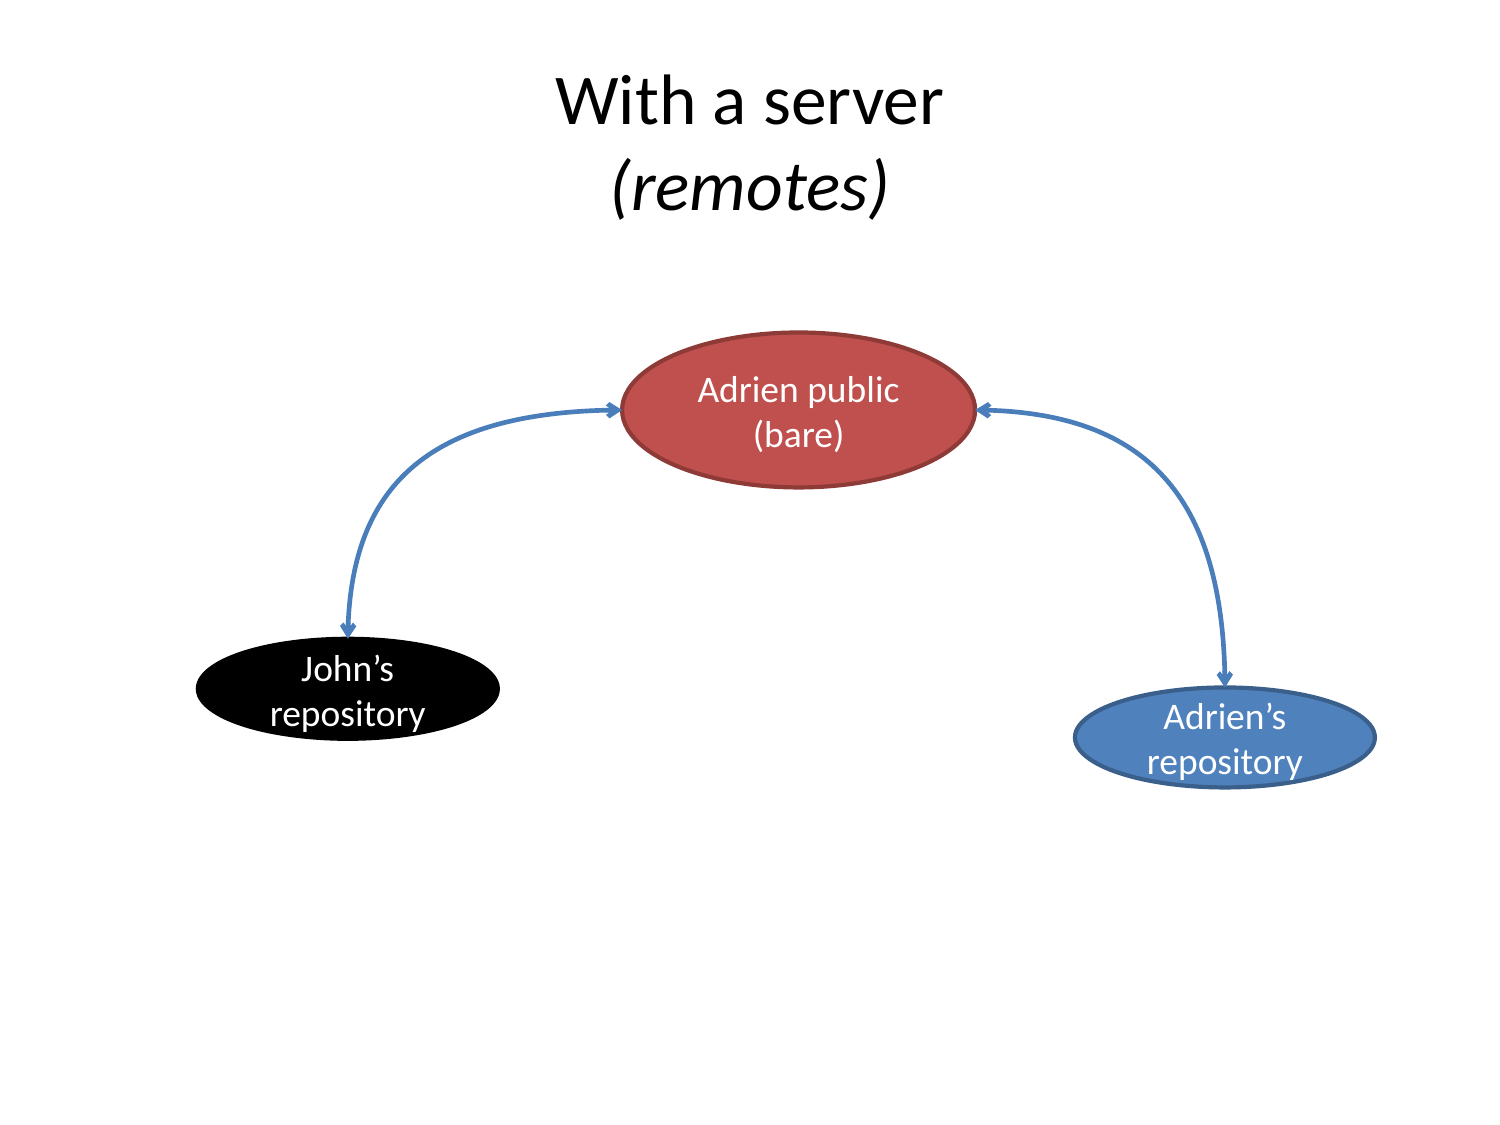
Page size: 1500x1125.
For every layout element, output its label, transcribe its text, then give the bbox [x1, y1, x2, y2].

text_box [974, 409, 1226, 688]
text_box Adrien’s repository [1072, 685, 1378, 790]
text_box Adrien public (bare) [620, 330, 978, 490]
title With a server (remotes) [75, 45, 1425, 233]
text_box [347, 409, 623, 639]
text_box John’s repository [195, 636, 500, 741]
